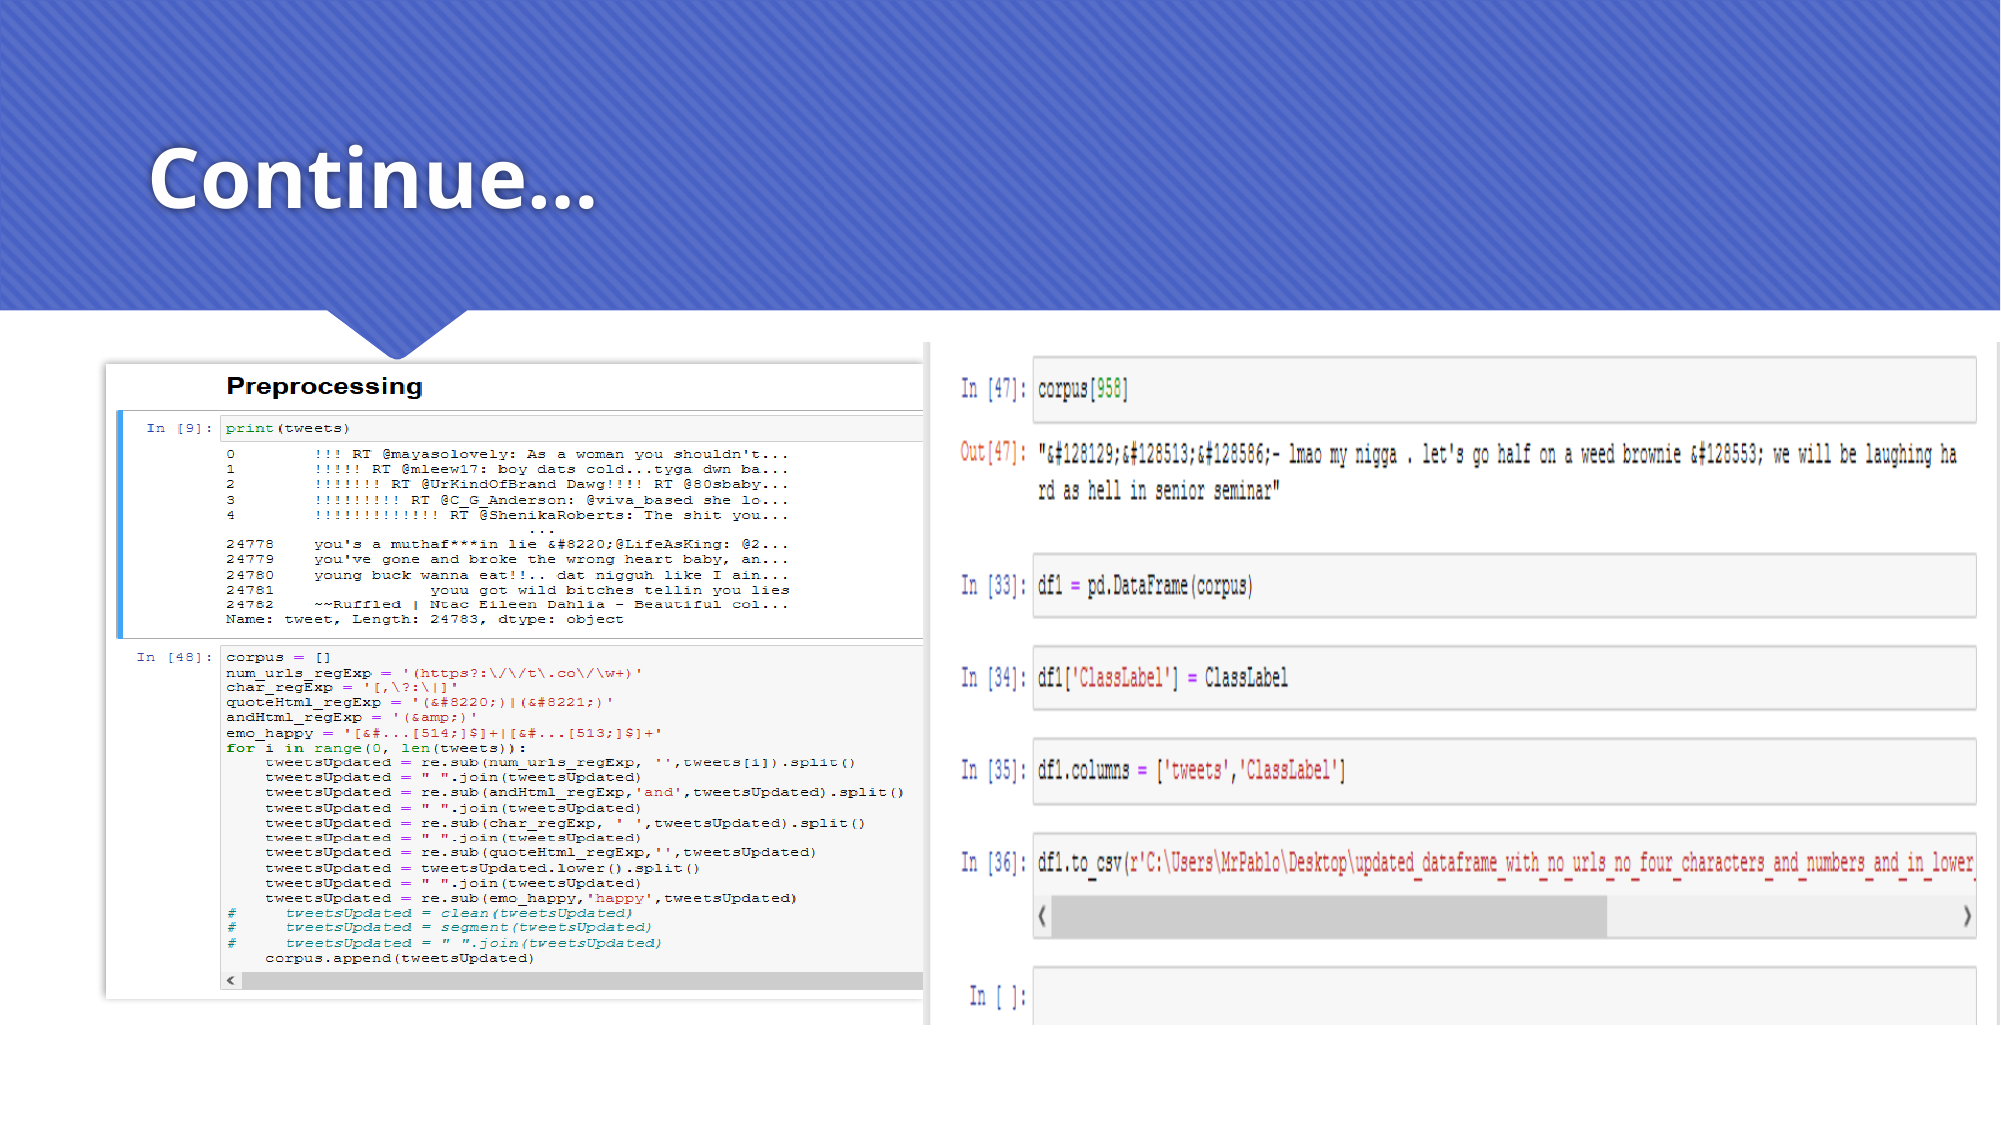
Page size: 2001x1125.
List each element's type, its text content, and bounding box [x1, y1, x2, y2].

title Continue… [132, 73, 1868, 233]
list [105, 364, 923, 1000]
picture [923, 342, 2000, 1025]
